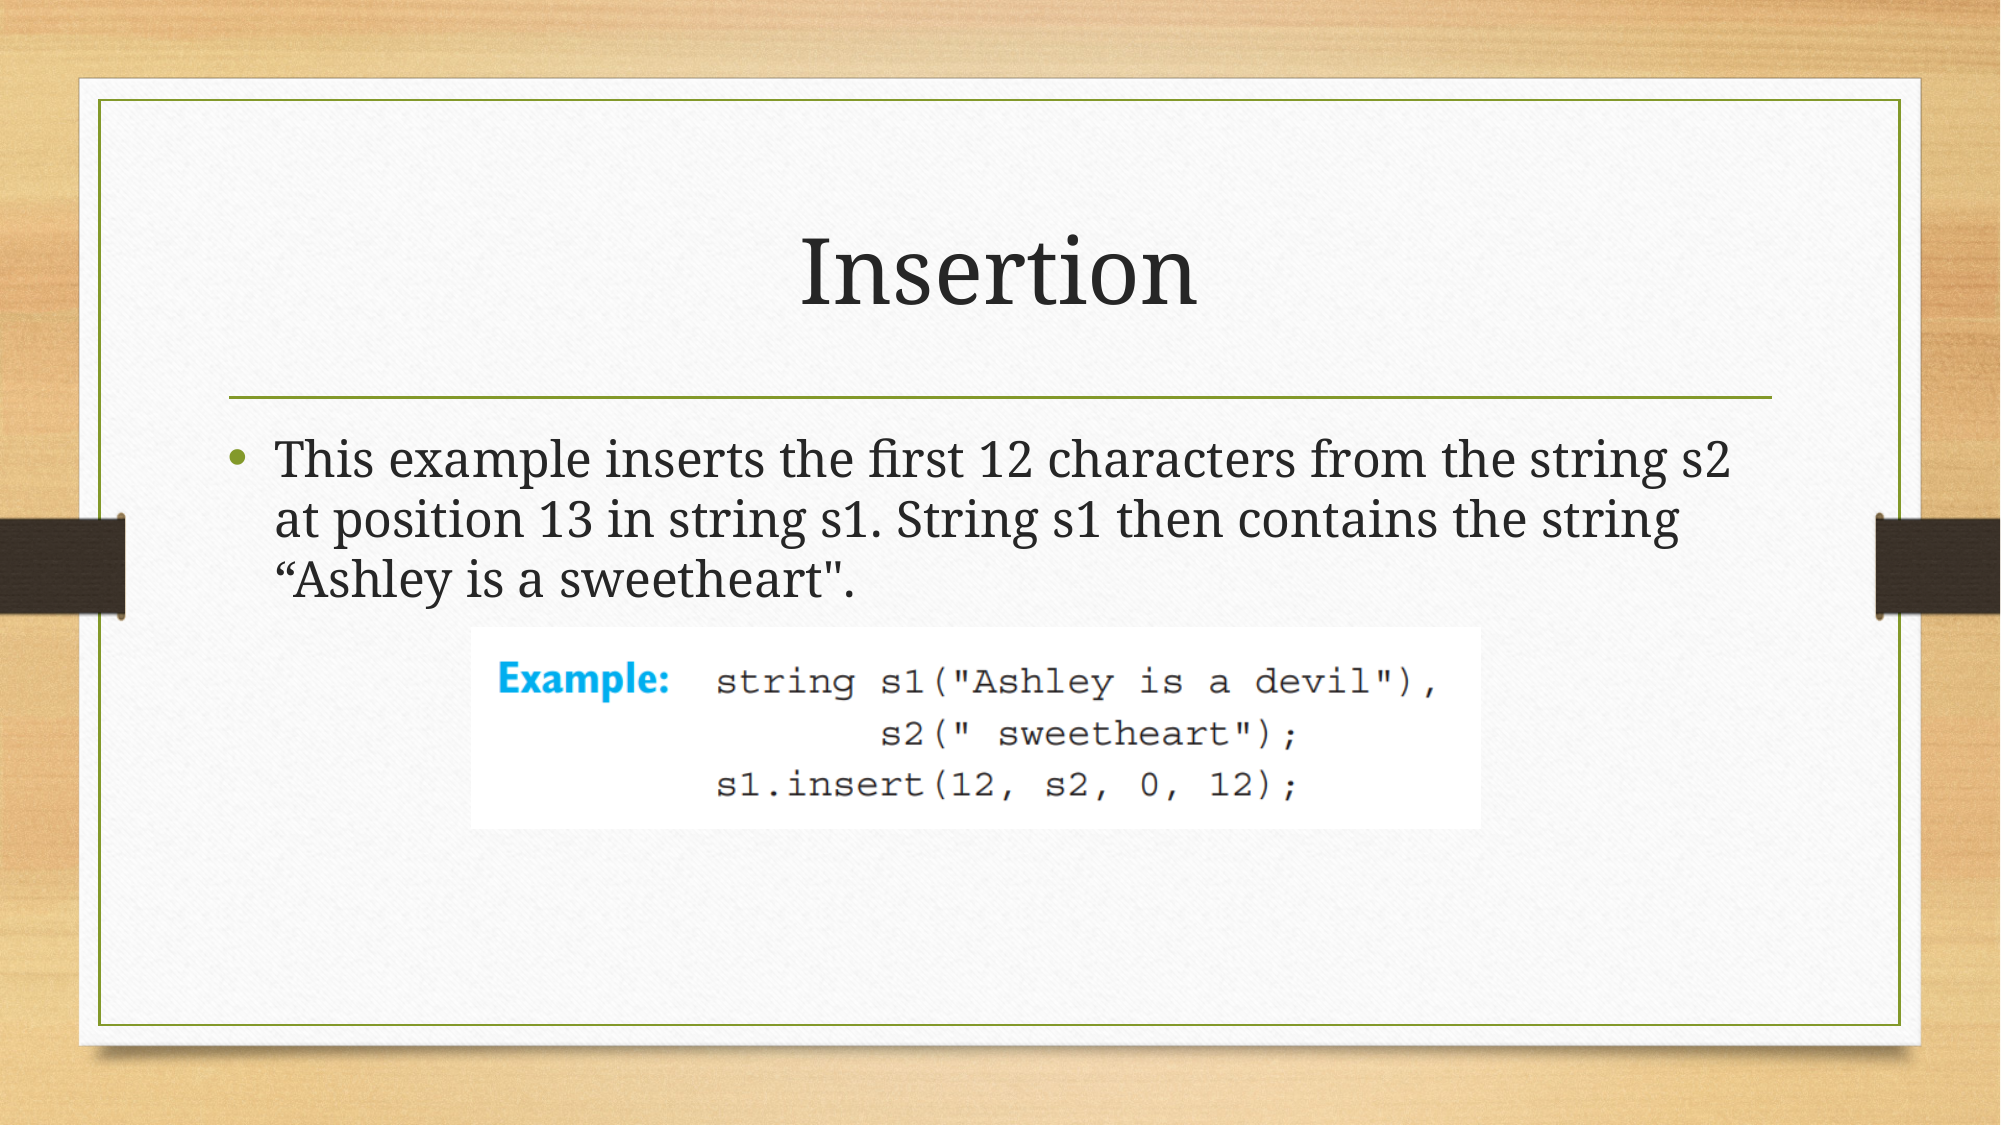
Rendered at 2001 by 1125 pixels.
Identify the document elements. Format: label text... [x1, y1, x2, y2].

picture [0, 0, 2001, 1125]
title Insertion [212, 161, 1788, 375]
list This example inserts the first 12 characters from the string s2 at position 13 in string s1. String s1 then contains the string “Ashley is a sweetheart". [212, 419, 1788, 964]
